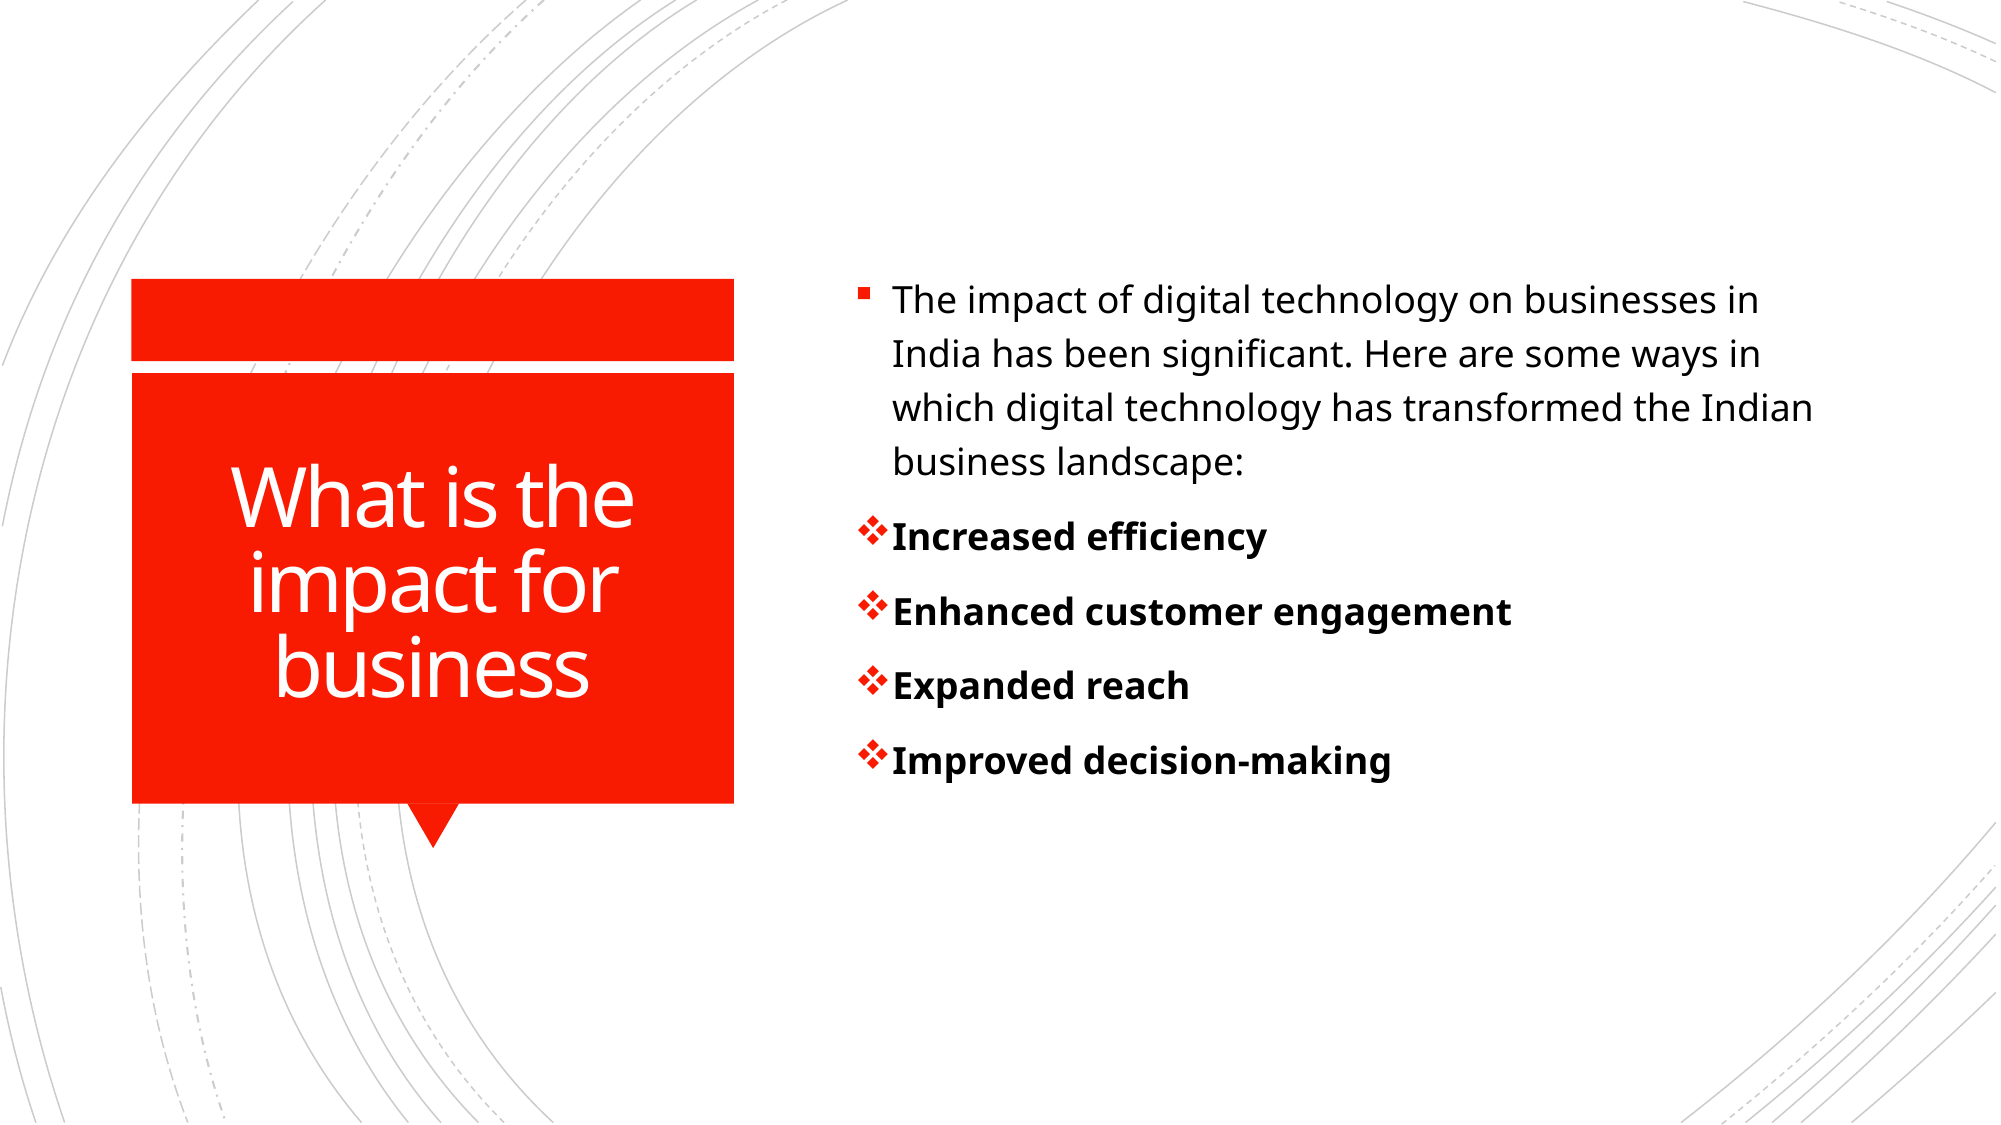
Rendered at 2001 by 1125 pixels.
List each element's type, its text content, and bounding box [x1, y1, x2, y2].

list The impact of digital technology on businesses in India has been significant. Here are some ways in which digital technology has transformed the Indian business landscape: Increased efficiency Enhanced customer engagement Expanded reach Improved decision-making [839, 131, 1871, 993]
title What is the impact for business [145, 385, 720, 789]
